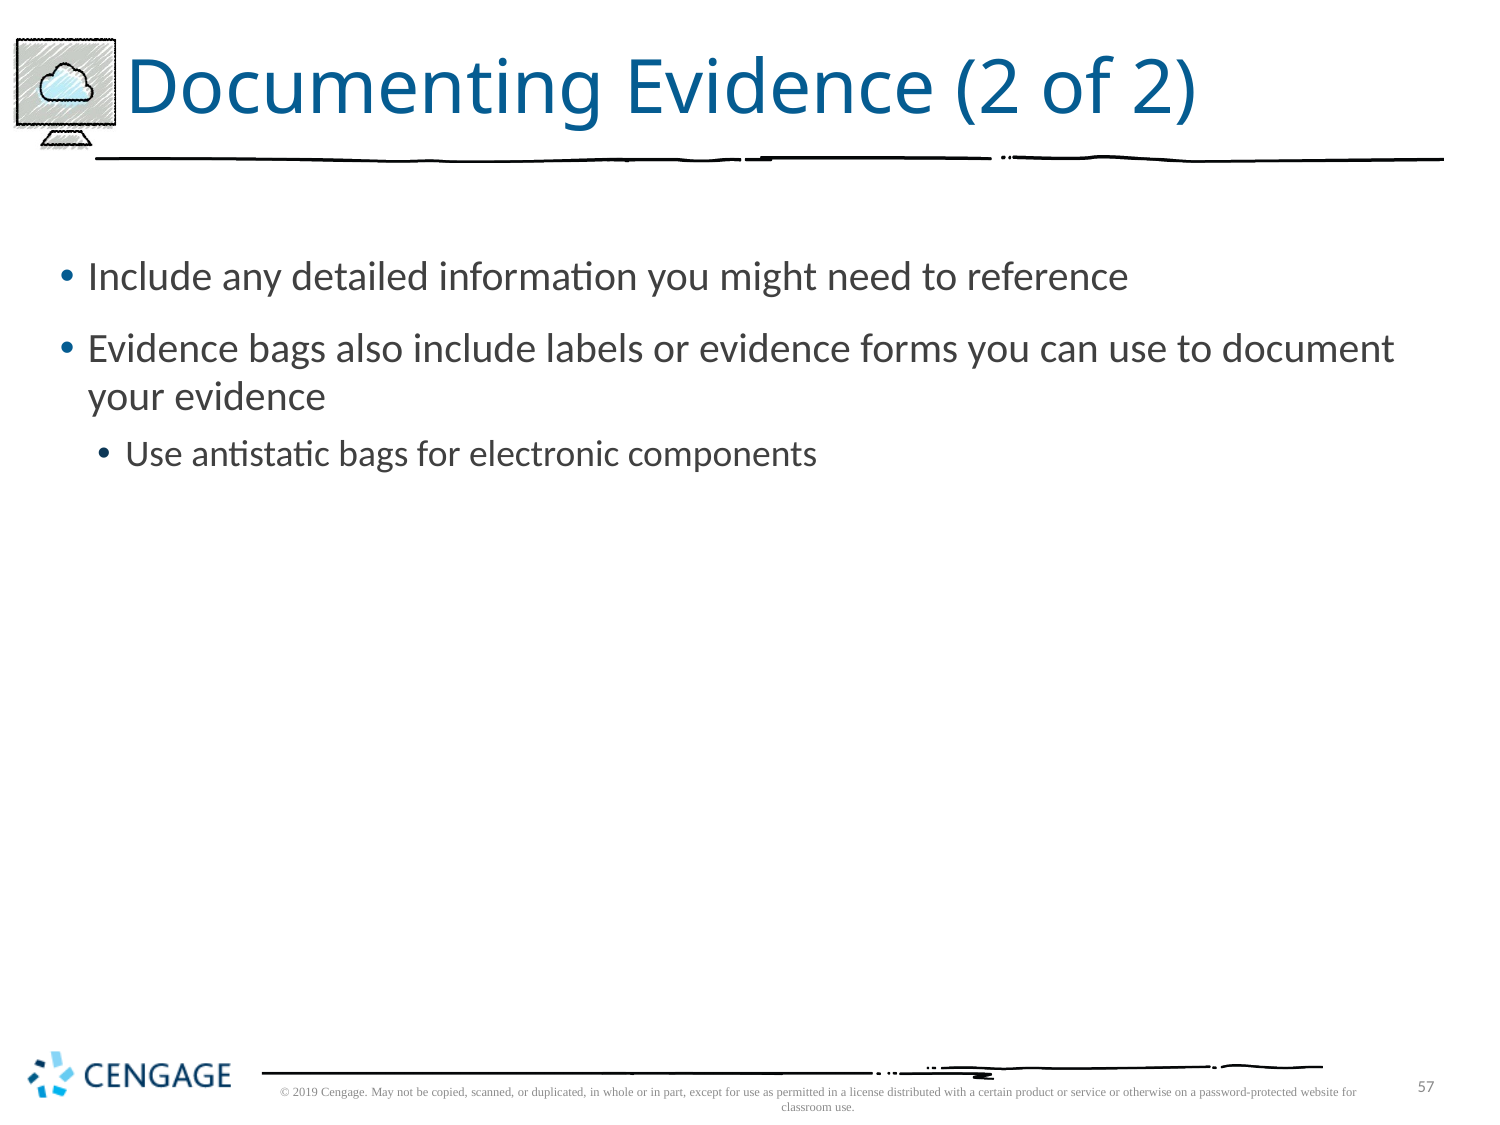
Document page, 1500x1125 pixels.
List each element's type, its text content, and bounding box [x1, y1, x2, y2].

list Include any detailed information you might need to reference Evidence bags also include labels or evidence forms you can use to document your evidence Use antistatic bags for electronic components [59, 252, 1441, 485]
picture [261, 1064, 1323, 1079]
footer © 2019 Cengage. May not be copied, scanned, or duplicated, in whole or in part, except for use as permitted in a license distributed with a certain product or service or otherwise on a password-protected website for classroom use. [261, 1079, 1375, 1120]
picture [12, 36, 117, 151]
picture [95, 155, 1444, 163]
picture [7, 1037, 244, 1111]
title Documenting Evidence (2 of 2) [125, 52, 1442, 130]
